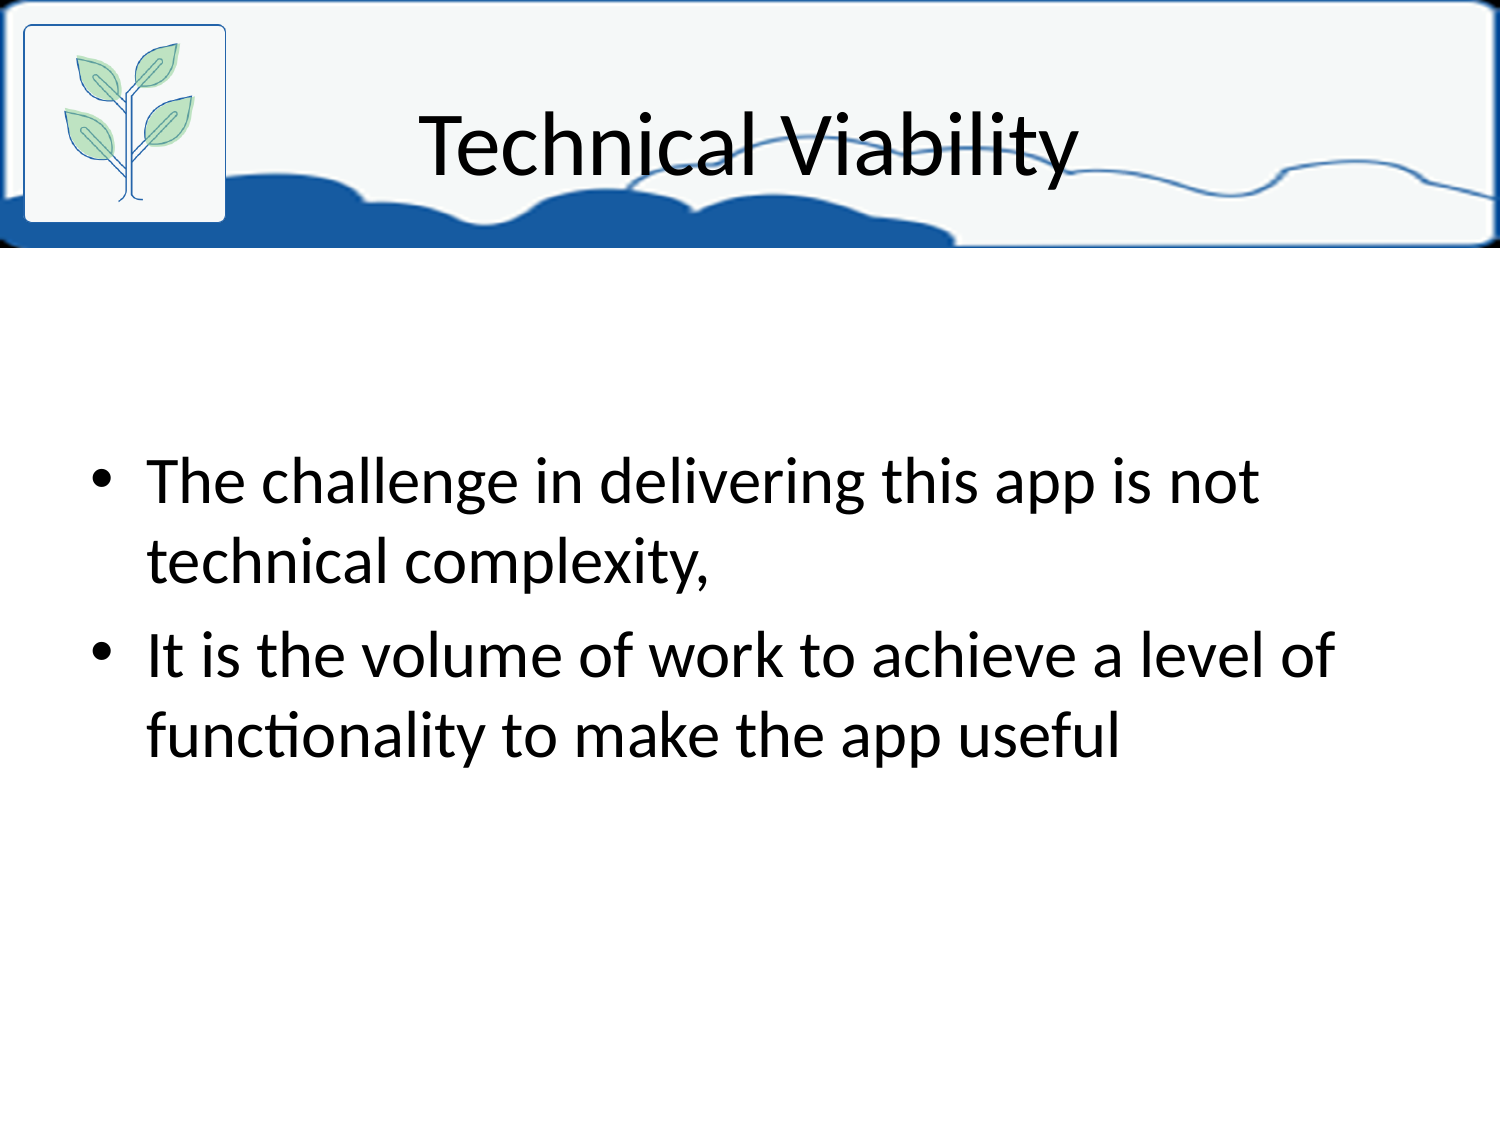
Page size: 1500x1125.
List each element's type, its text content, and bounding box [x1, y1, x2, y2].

list The challenge in delivering this app is not technical complexity, It is the volume of work to achieve a level of functionality to make the app useful [75, 429, 1425, 1005]
picture [0, 0, 1500, 249]
